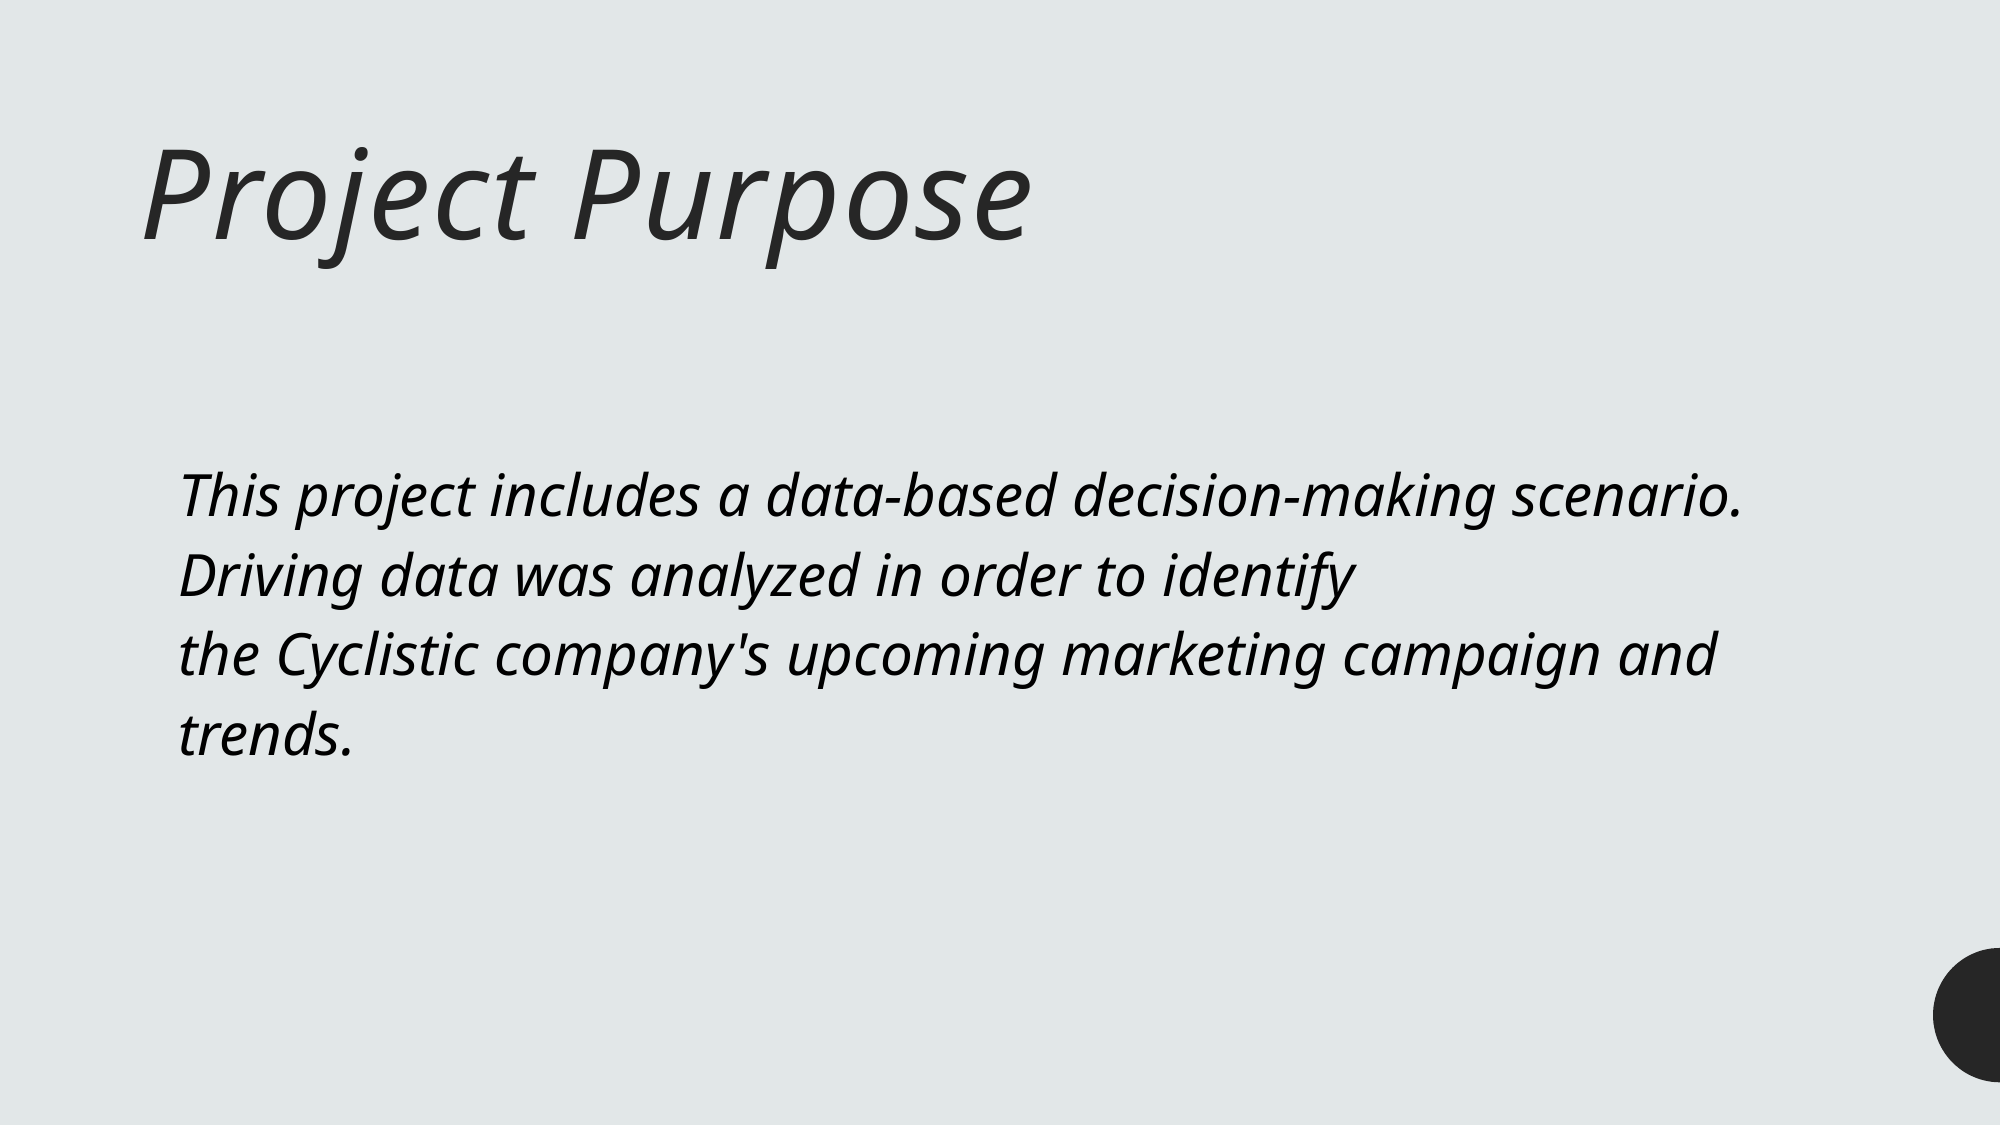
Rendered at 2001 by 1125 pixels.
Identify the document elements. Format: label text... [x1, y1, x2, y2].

list This project includes a data-based decision-making scenario. Driving data was analyzed in order to identify the Cyclistic company's upcoming marketing campaign and trends. [163, 440, 1900, 897]
title Project Purpose [124, 124, 1861, 338]
